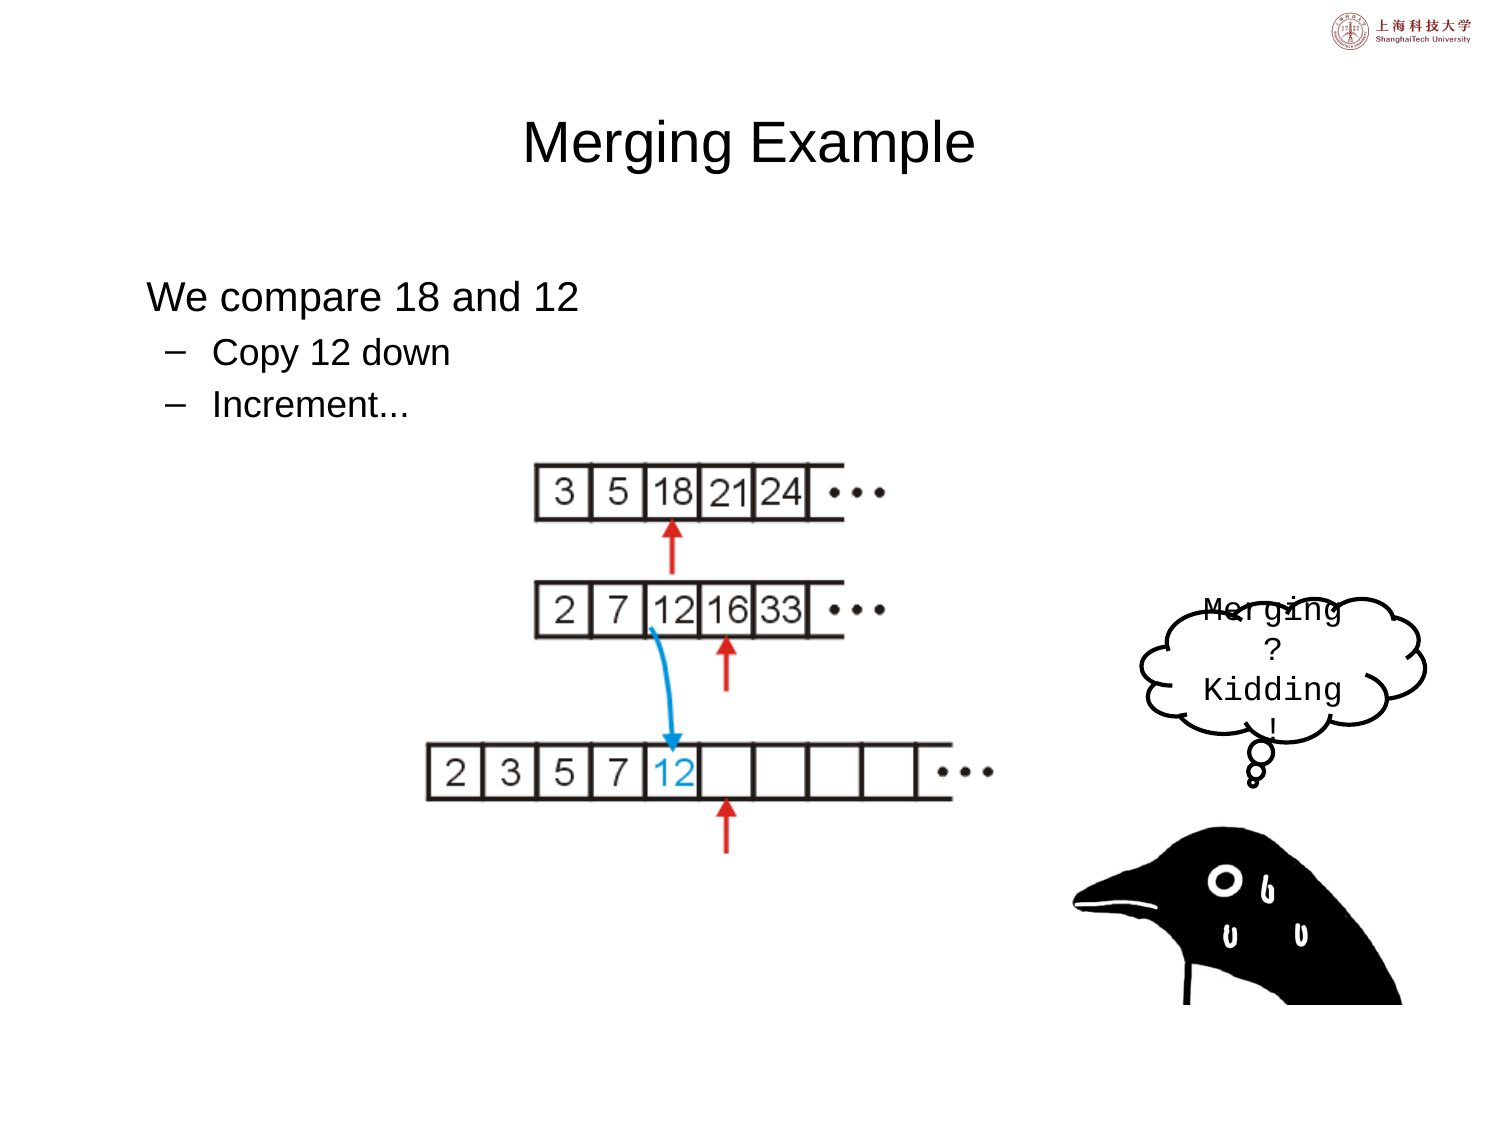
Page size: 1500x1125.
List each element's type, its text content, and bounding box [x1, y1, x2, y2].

picture [418, 455, 998, 863]
picture [1327, 0, 1478, 109]
title Merging Example [74, 44, 1426, 233]
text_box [1016, 598, 1426, 1006]
list We compare 18 and 12 Copy 12 down Increment... [74, 262, 1426, 1006]
